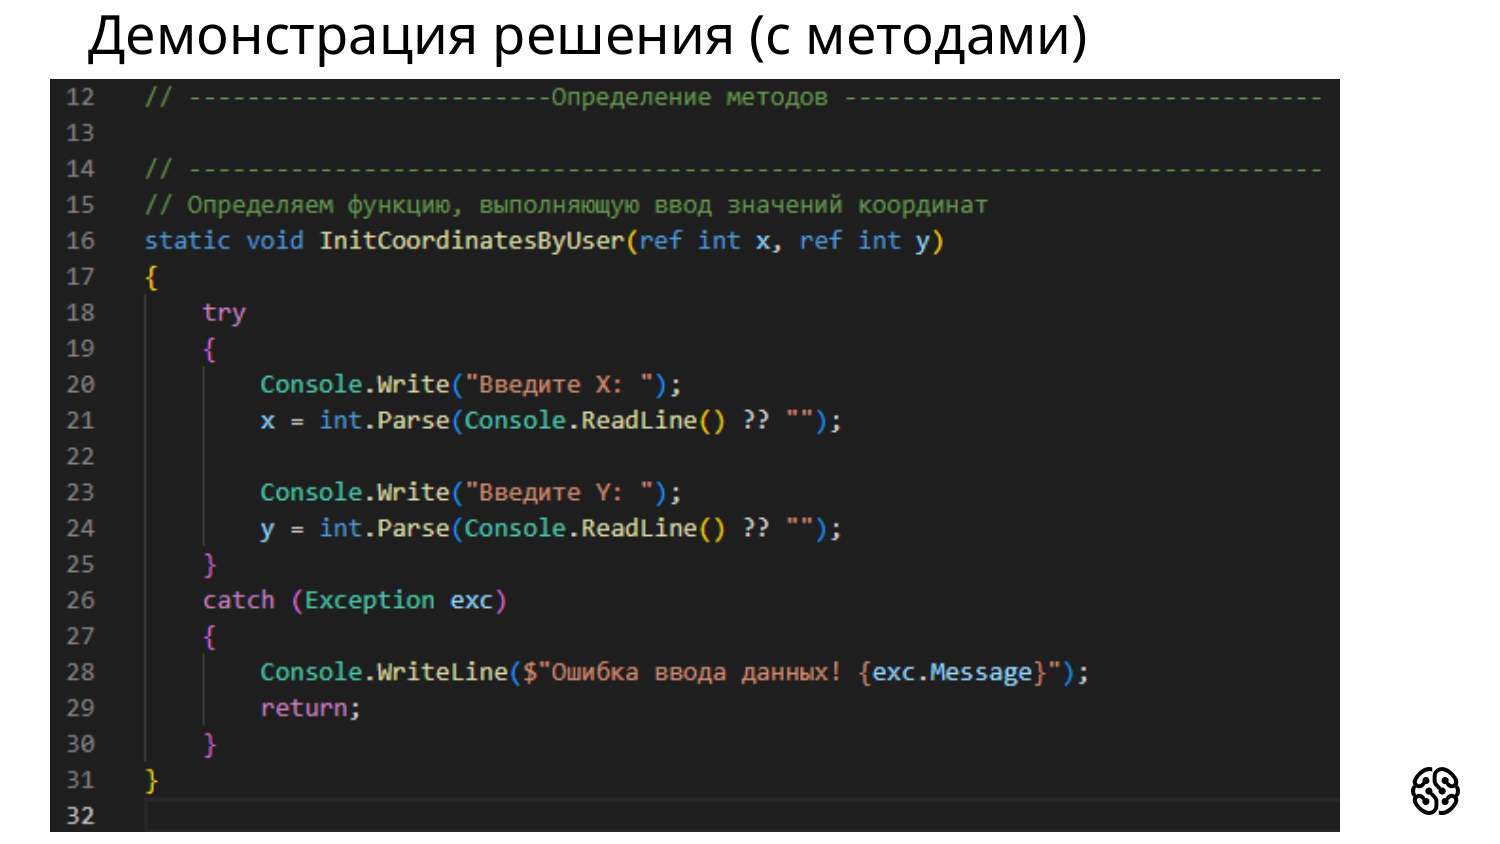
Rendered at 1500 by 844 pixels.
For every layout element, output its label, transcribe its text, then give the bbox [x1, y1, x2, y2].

title Демонстрация решения (с методами) [88, 0, 1412, 80]
picture [49, 78, 1340, 832]
picture [1411, 767, 1460, 815]
